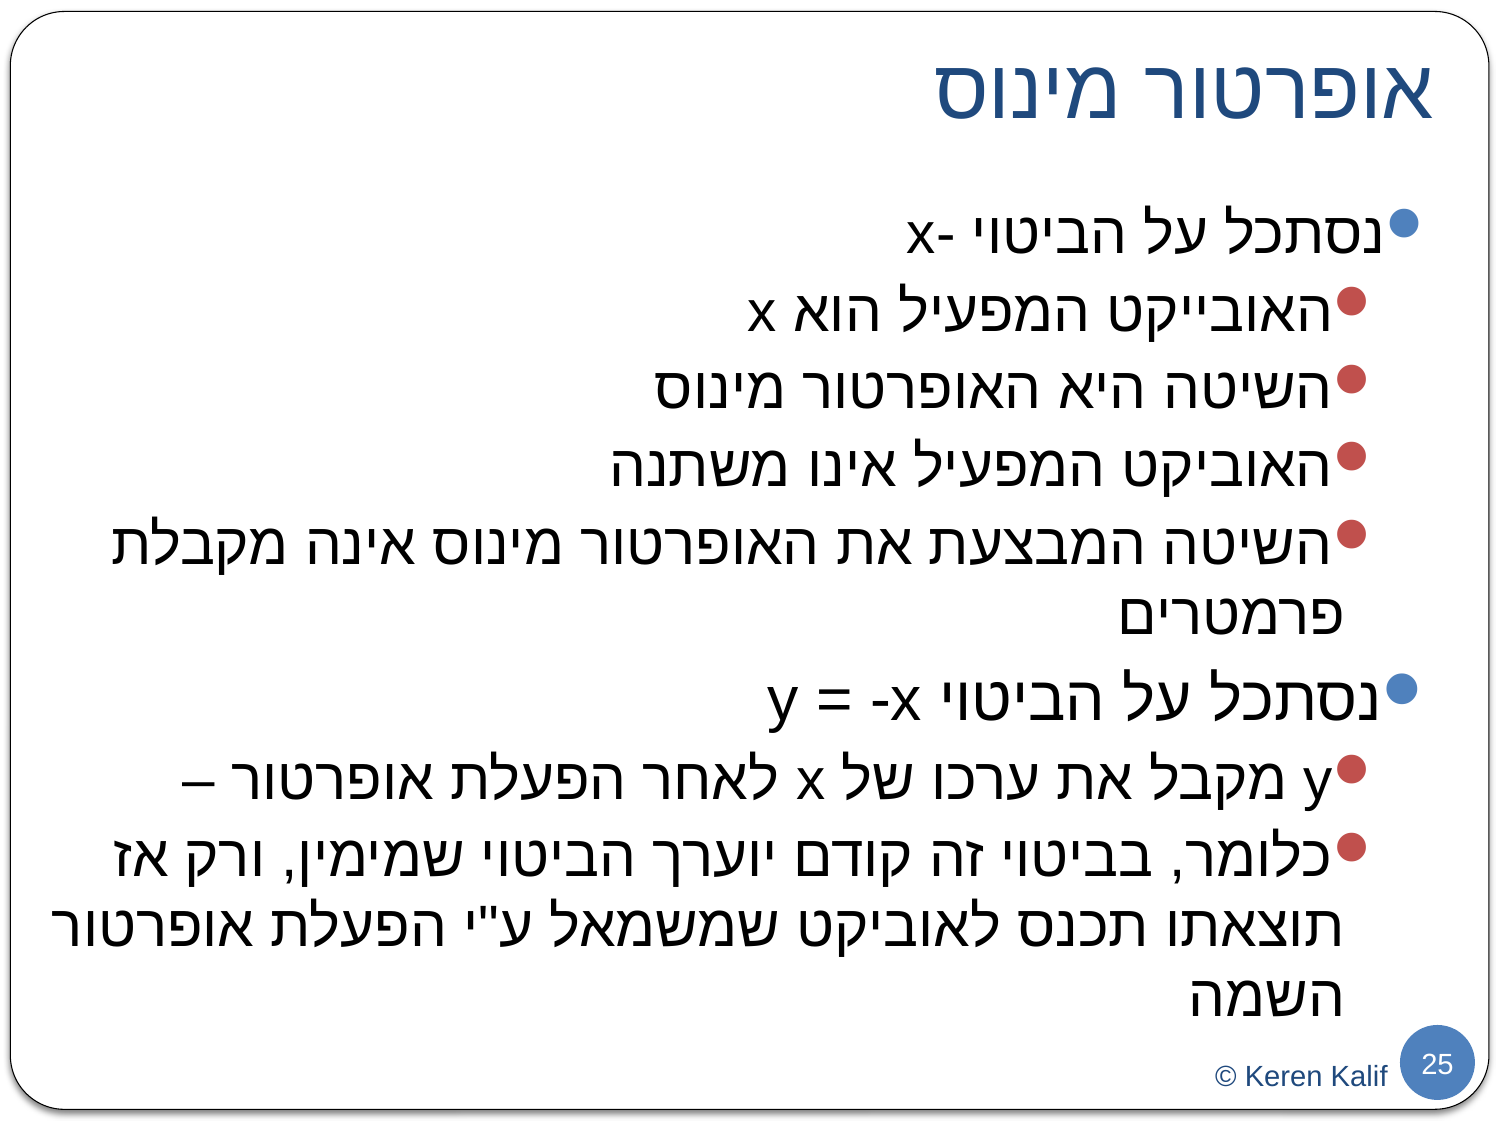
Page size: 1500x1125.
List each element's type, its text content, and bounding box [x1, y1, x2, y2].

title אופרטור מינוס [49, 0, 1451, 151]
slide_number 25 [1399, 1024, 1475, 1100]
footer © Keren Kalif [1200, 1037, 1500, 1113]
list נסתכל על הביטוי -x האובייקט המפעיל הוא x השיטה היא האופרטור מינוס האוביקט המפעיל אינו משתנה השיטה המבצעת את האופרטור מינוס אינה מקבלת פרמטרים נסתכל על הביטוי y = -x y מקבל את ערכו של x לאחר הפעלת אופרטור – כלומר, בביטוי זה קודם יוערך הביטוי שמימין, ורק אז תוצאתו תכנס לאוביקט שמשמאל ע"י הפעלת אופרטור השמה [24, 187, 1451, 938]
